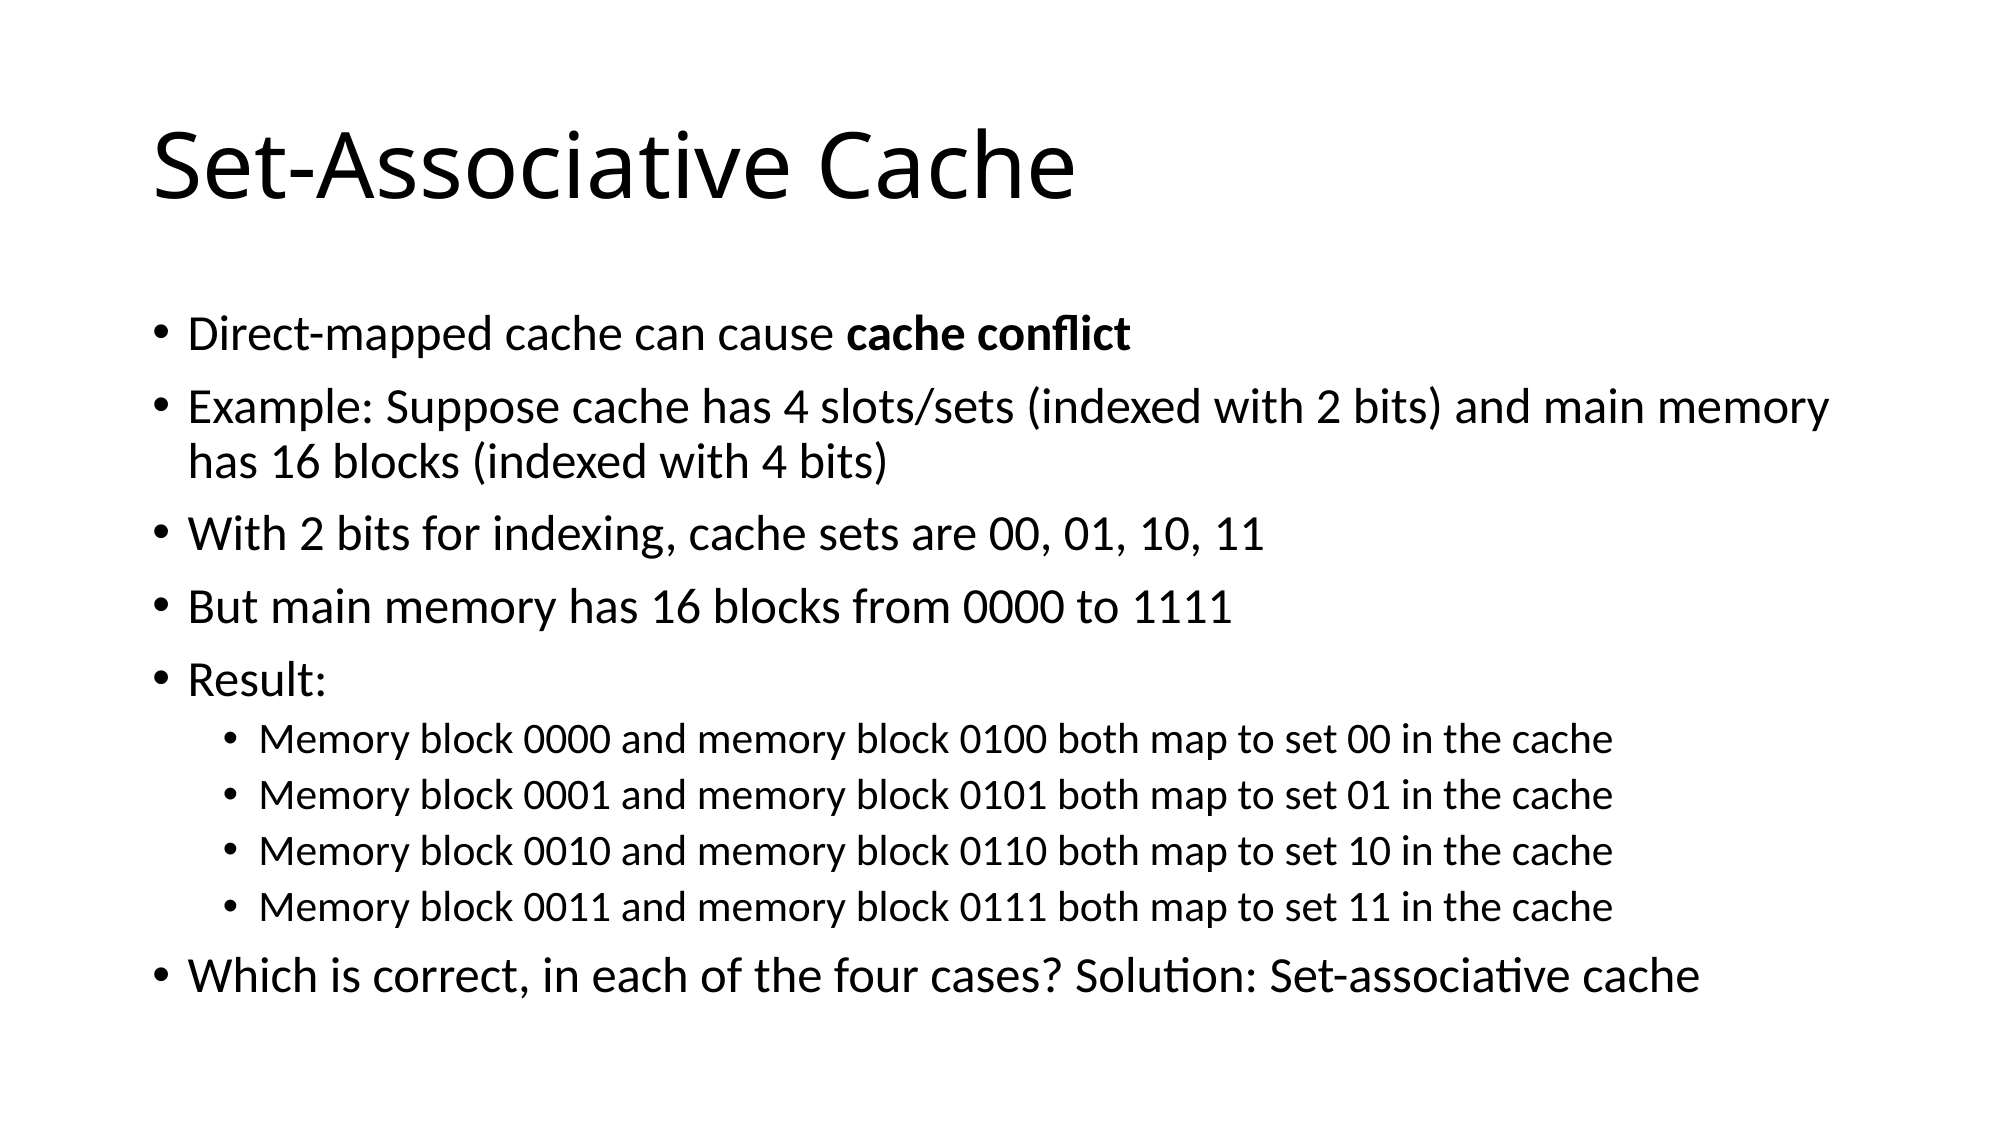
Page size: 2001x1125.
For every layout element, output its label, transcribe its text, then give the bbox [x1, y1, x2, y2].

title Set-Associative Cache [137, 59, 1863, 278]
list Direct-mapped cache can cause cache conflict Example: Suppose cache has 4 slots/sets (indexed with 2 bits) and main memory has 16 blocks (indexed with 4 bits) With 2 bits for indexing, cache sets are 00, 01, 10, 11 But main memory has 16 blocks from 0000 to 1111 Result: Memory block 0000 and memory block 0100 both map to set 00 in the cache Memory block 0001 and memory block 0101 both map to set 01 in the cache Memory block 0010 and memory block 0110 both map to set 10 in the cache Memory block 0011 and memory block 0111 both map to set 11 in the cache Which is correct, in each of the four cases? Solution: Set-associative cache [137, 299, 1863, 1014]
